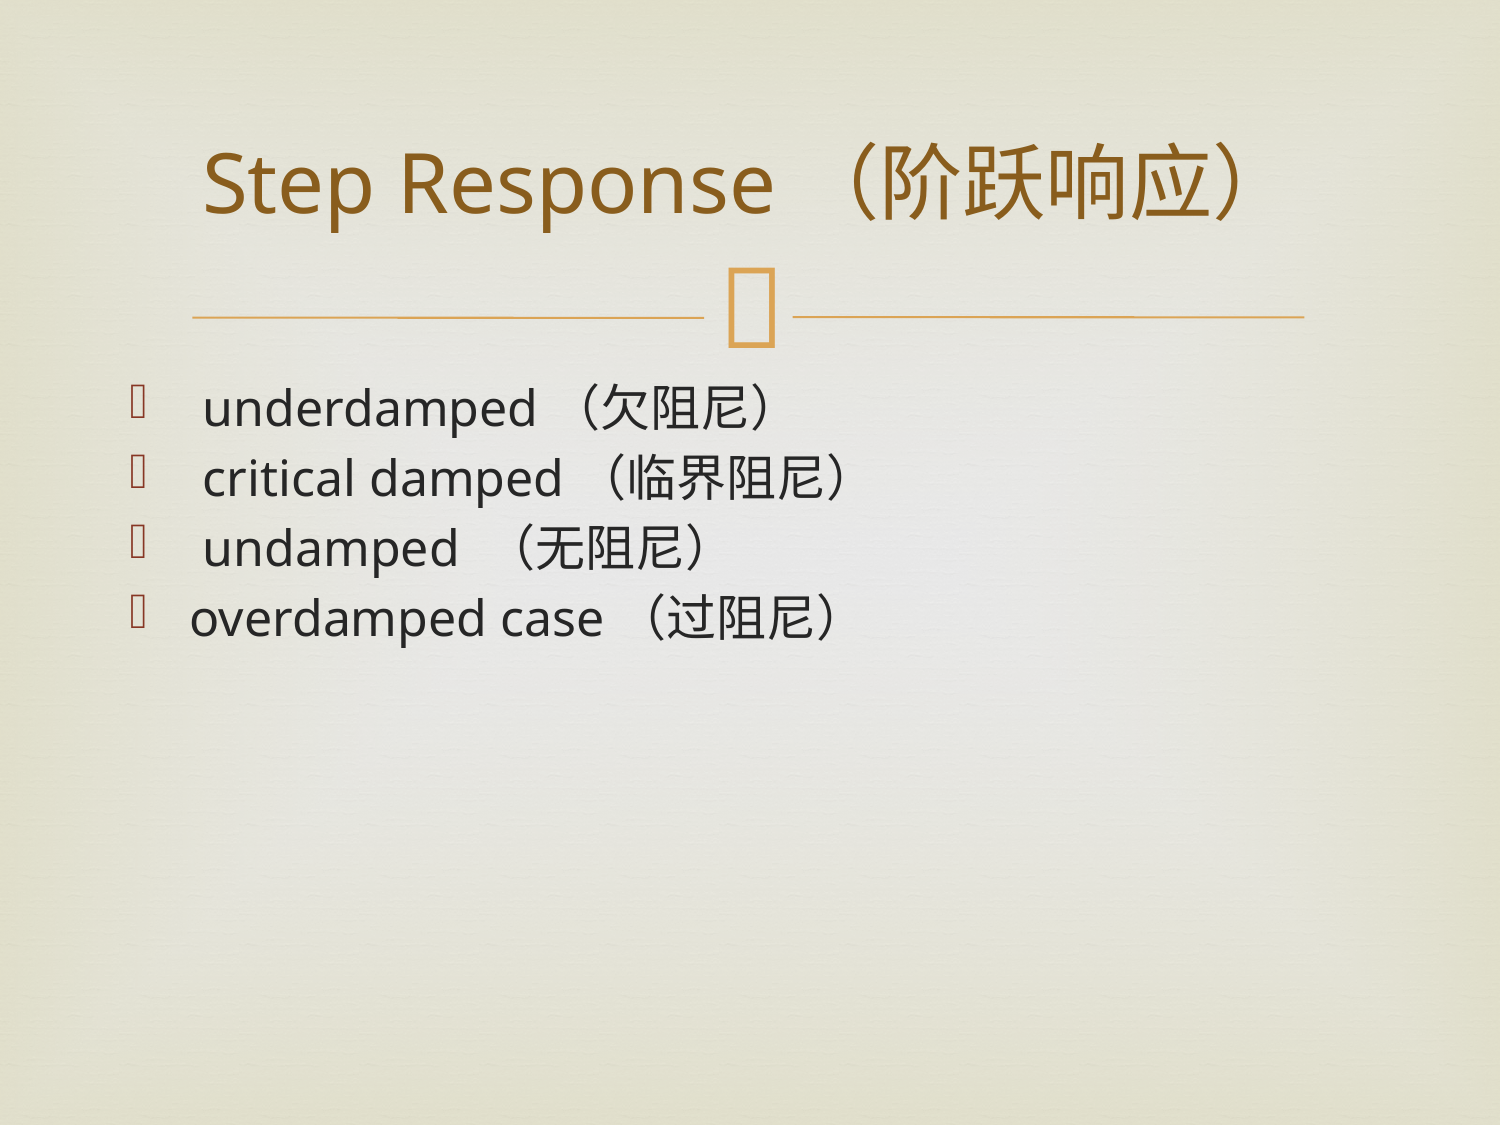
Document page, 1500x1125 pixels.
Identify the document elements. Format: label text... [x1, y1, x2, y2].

title Step Response（阶跃响应） [112, 93, 1386, 267]
list underdamped（欠阻尼） critical damped（临界阻尼） undamped （无阻尼） overdamped case（过阻尼） [114, 368, 1386, 1005]
